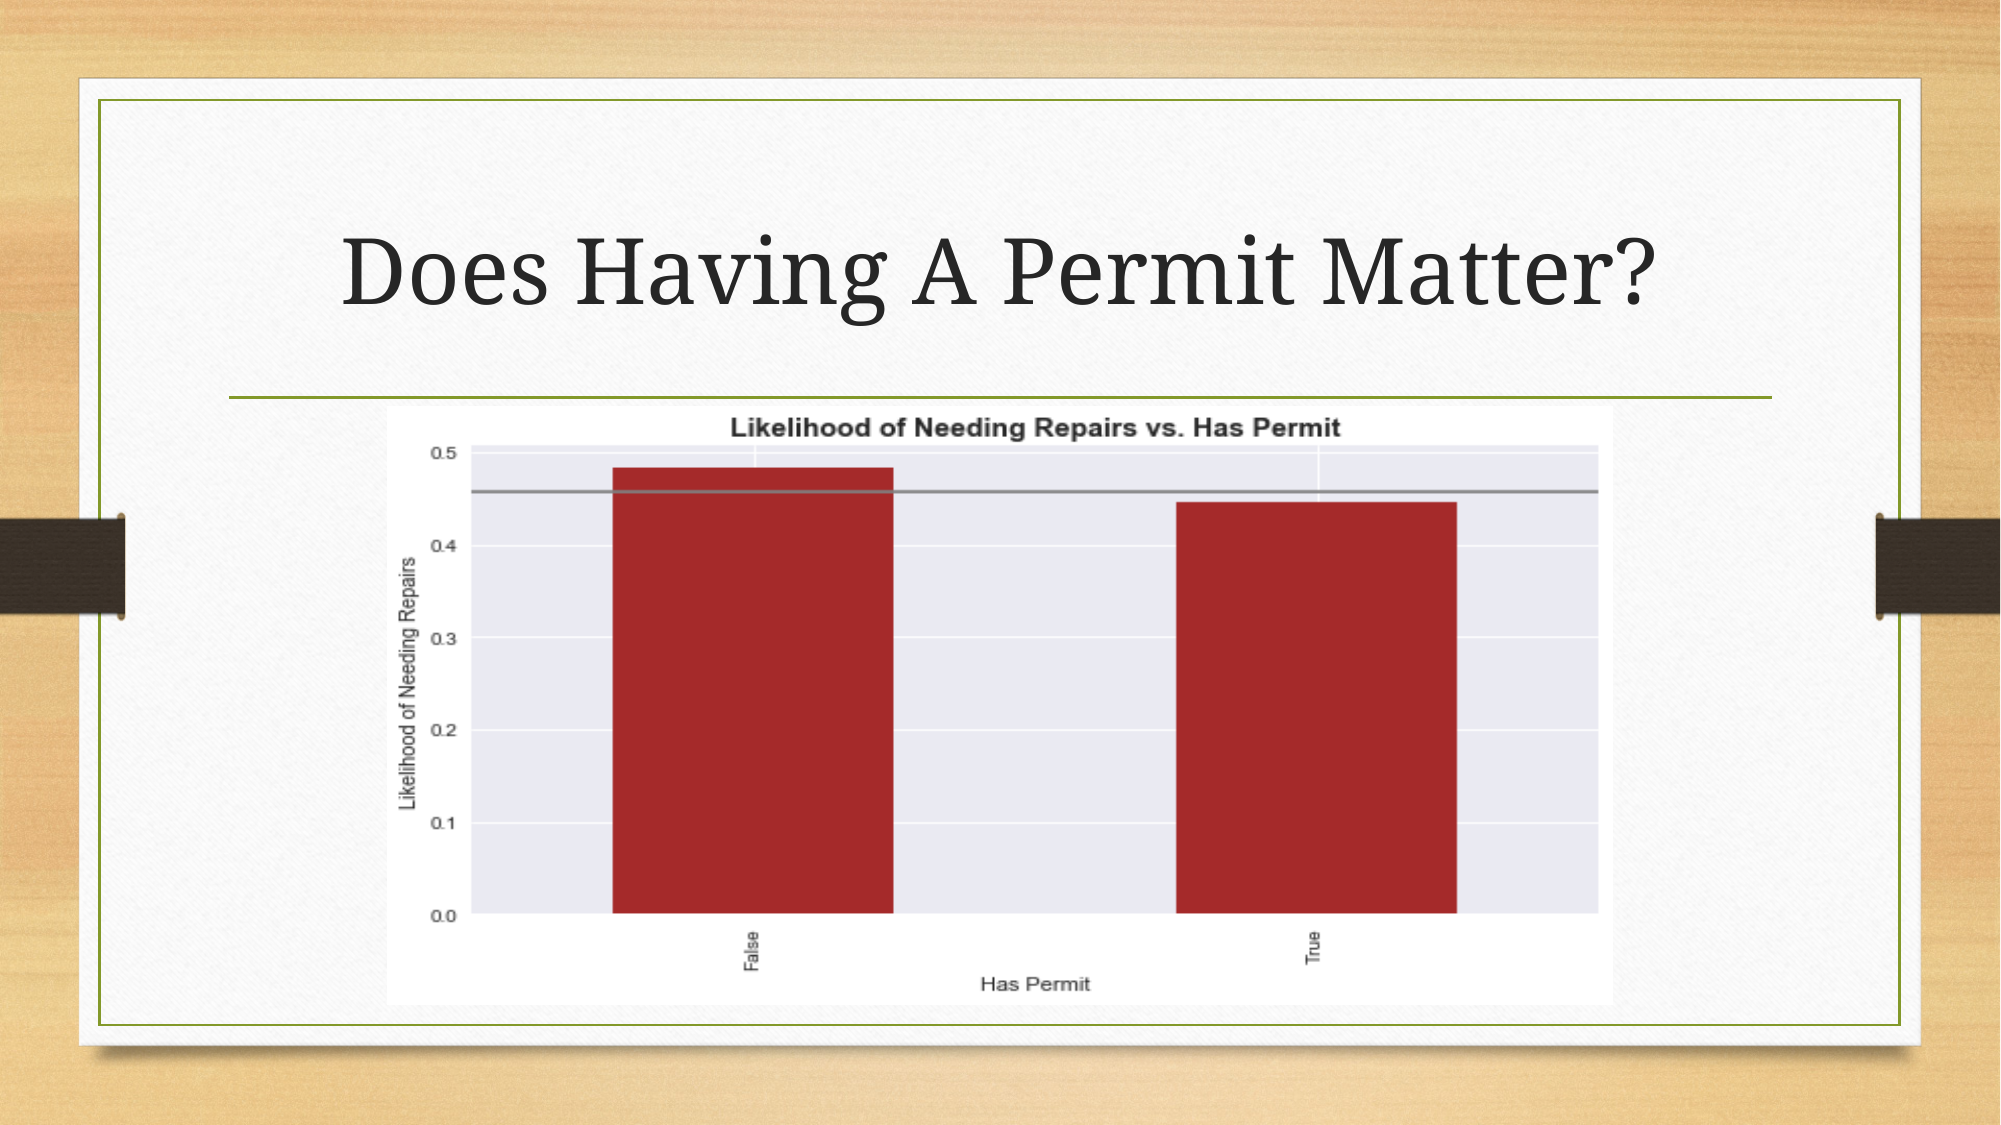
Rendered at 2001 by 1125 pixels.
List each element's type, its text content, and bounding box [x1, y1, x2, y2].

title Does Having A Permit Matter? [212, 161, 1788, 375]
picture [0, 0, 2001, 1125]
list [387, 406, 1613, 1005]
